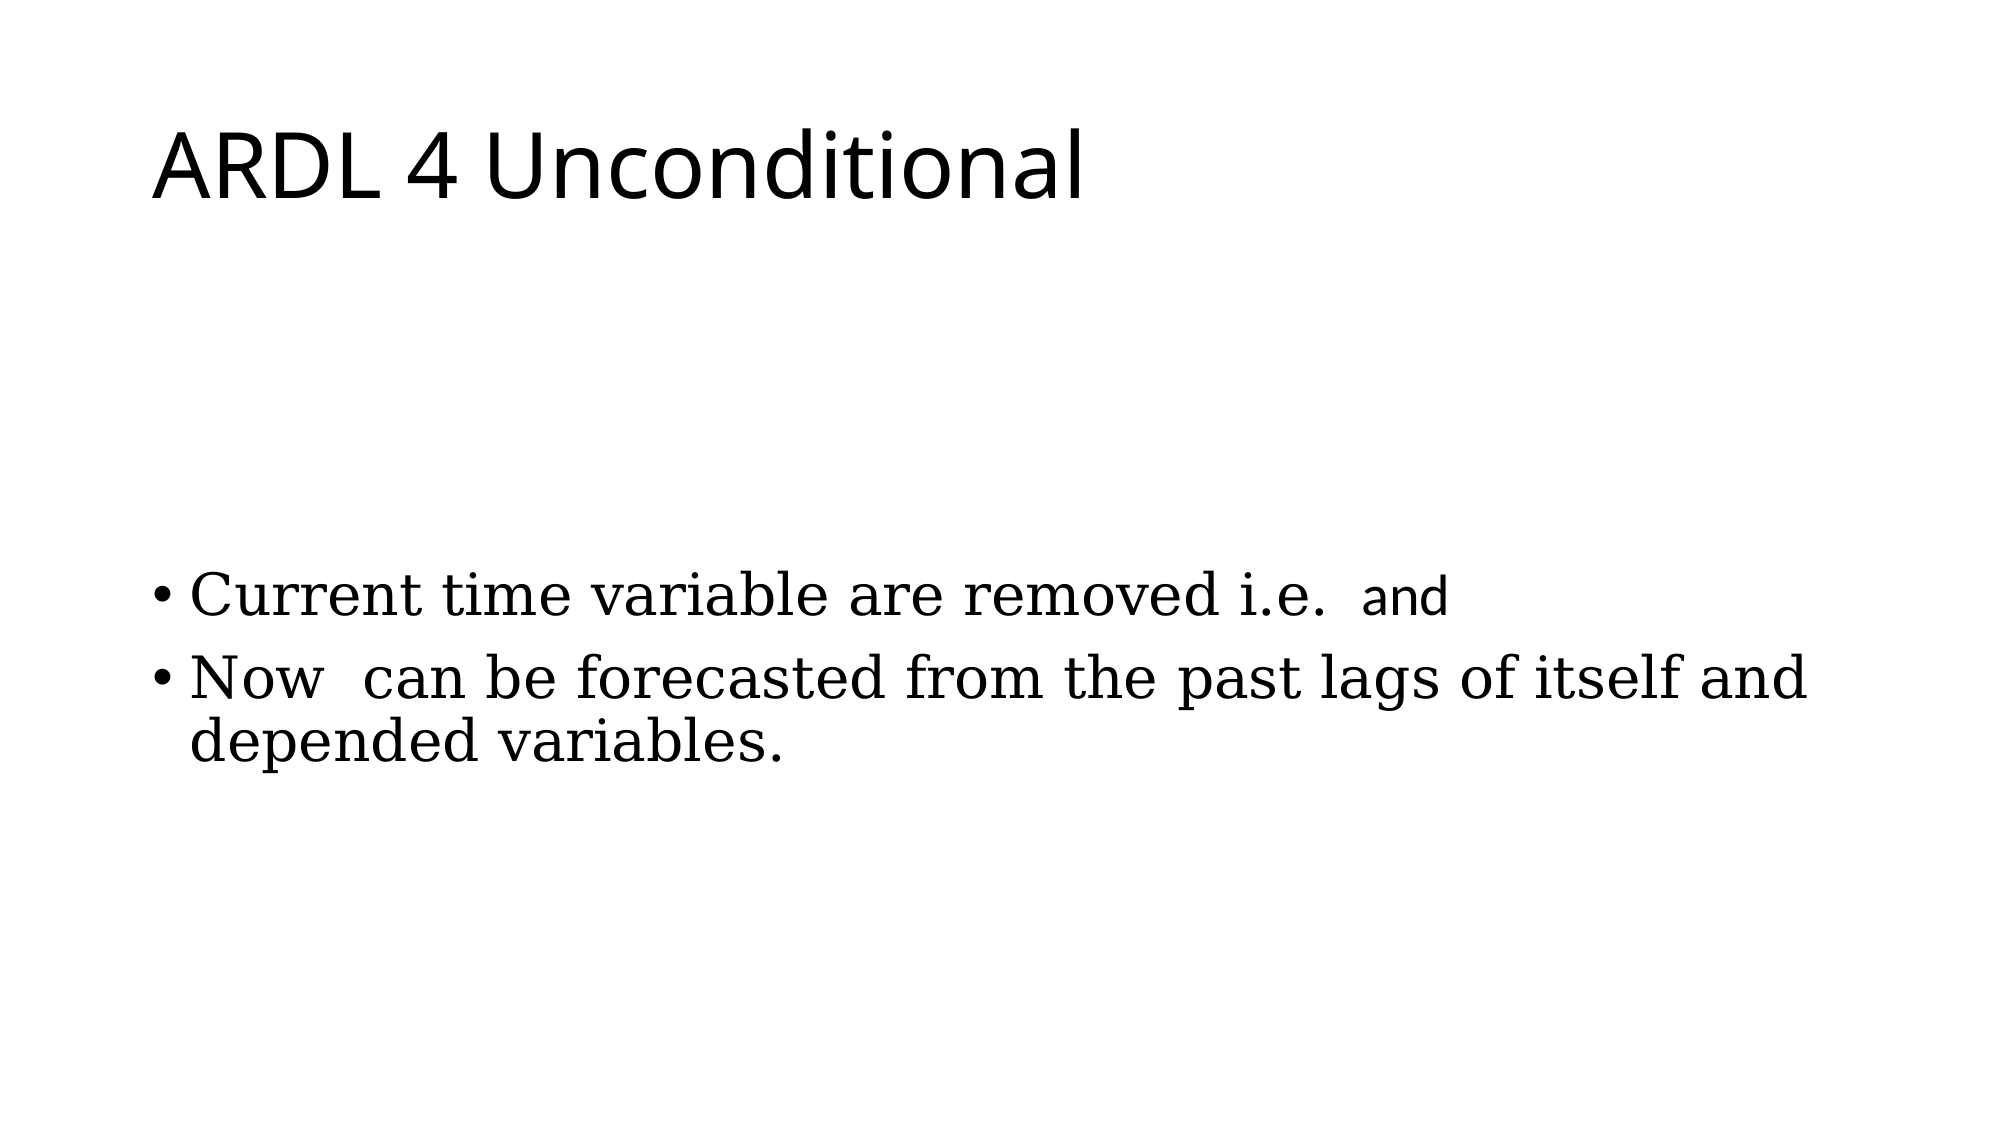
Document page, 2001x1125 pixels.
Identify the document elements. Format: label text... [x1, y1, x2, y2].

title ARDL 4 Unconditional [137, 59, 1863, 278]
